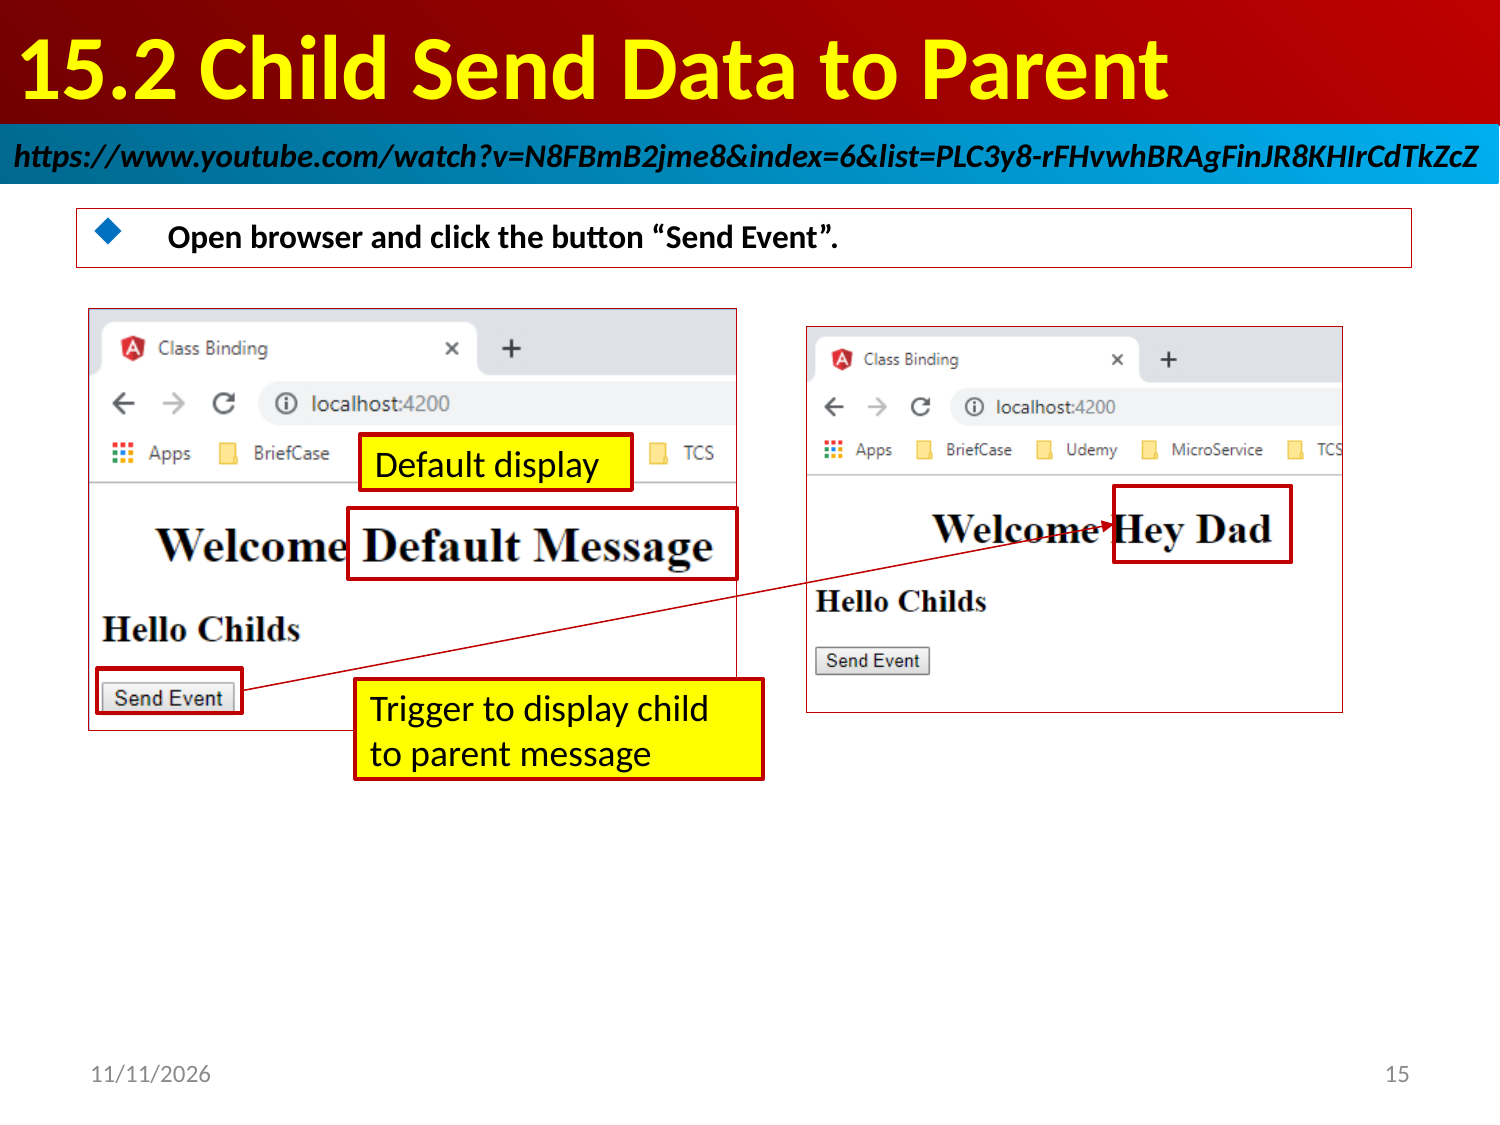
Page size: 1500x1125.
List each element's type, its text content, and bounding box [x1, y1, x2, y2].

picture [88, 308, 738, 731]
subtitle Open browser and click the button “Send Event”. [76, 208, 1412, 268]
text_box Trigger to display child to parent message [353, 699, 765, 781]
picture [806, 326, 1344, 714]
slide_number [75, 1042, 425, 1103]
text_box https://www.youtube.com/watch?v=N8FBmB2jme8&index=6&list=PLC3y8-rFHvwhBRAgFinJR8KHIrCdTkZcZ [0, 124, 1499, 184]
title 15.2 Child Send Data to Parent [0, 0, 1500, 126]
slide_number 15 [1074, 1042, 1425, 1103]
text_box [241, 523, 1115, 691]
